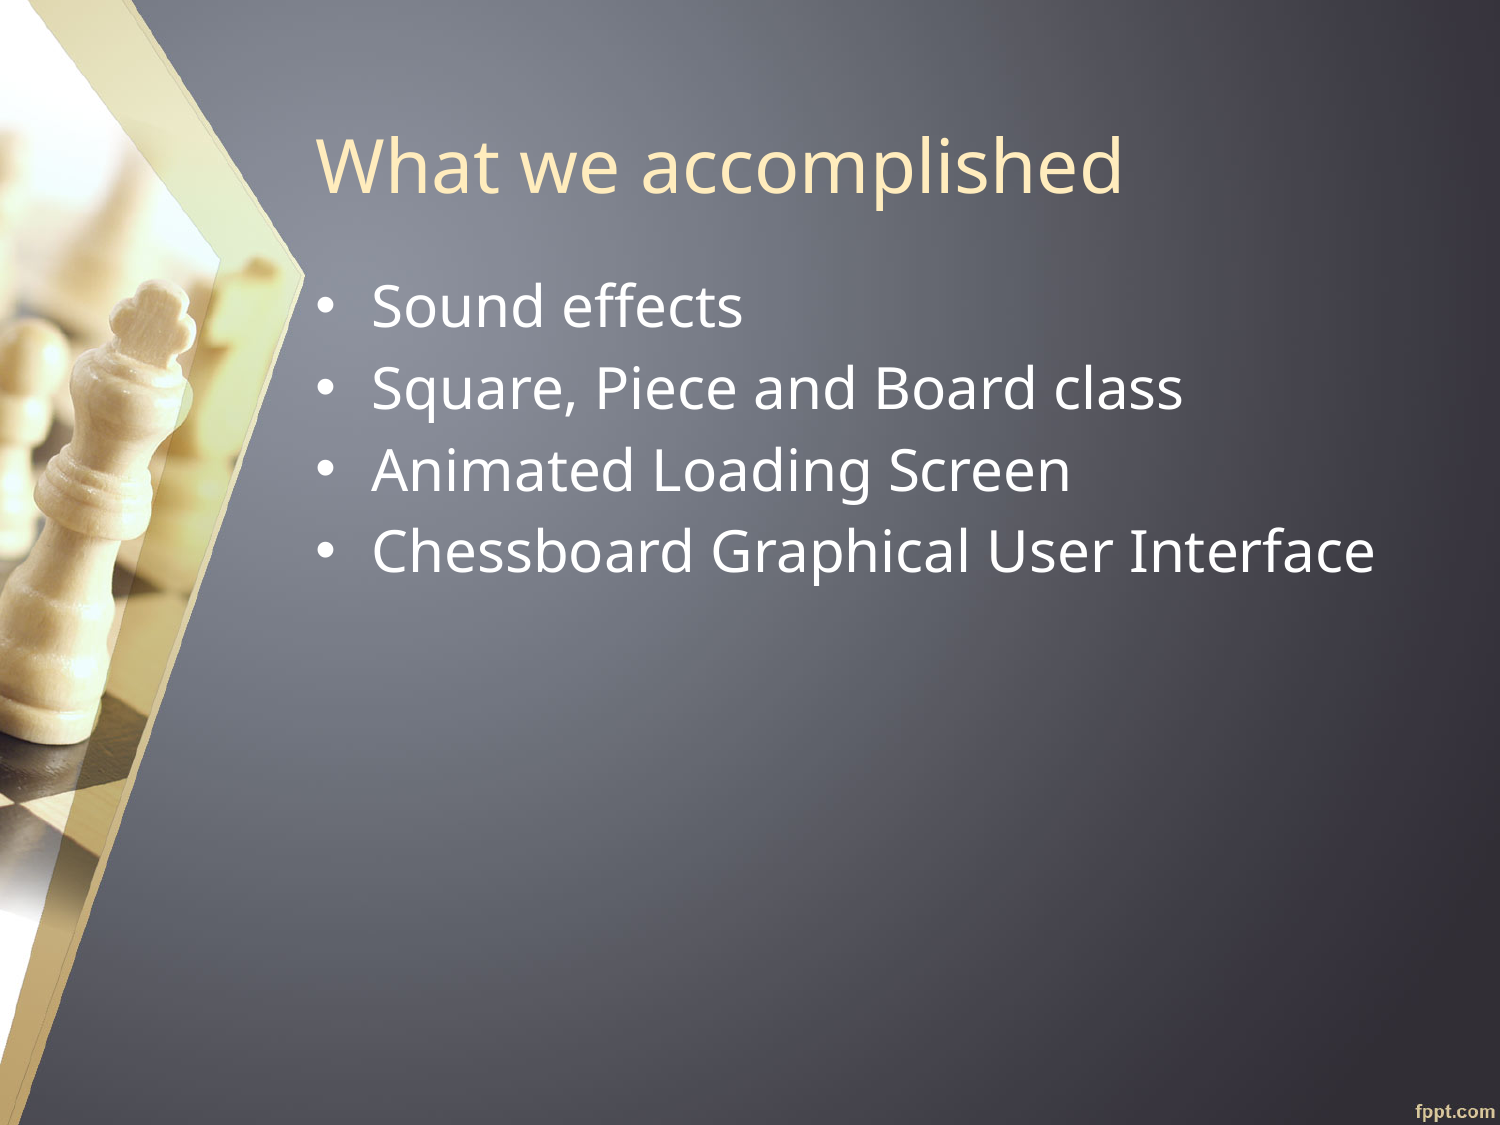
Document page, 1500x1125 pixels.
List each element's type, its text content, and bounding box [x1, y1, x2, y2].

title What we accomplished [300, 70, 1452, 258]
list Sound effects Square, Piece and Board class Animated Loading Screen Chessboard Graphical User Interface [300, 261, 1452, 964]
picture [0, 0, 1500, 1125]
